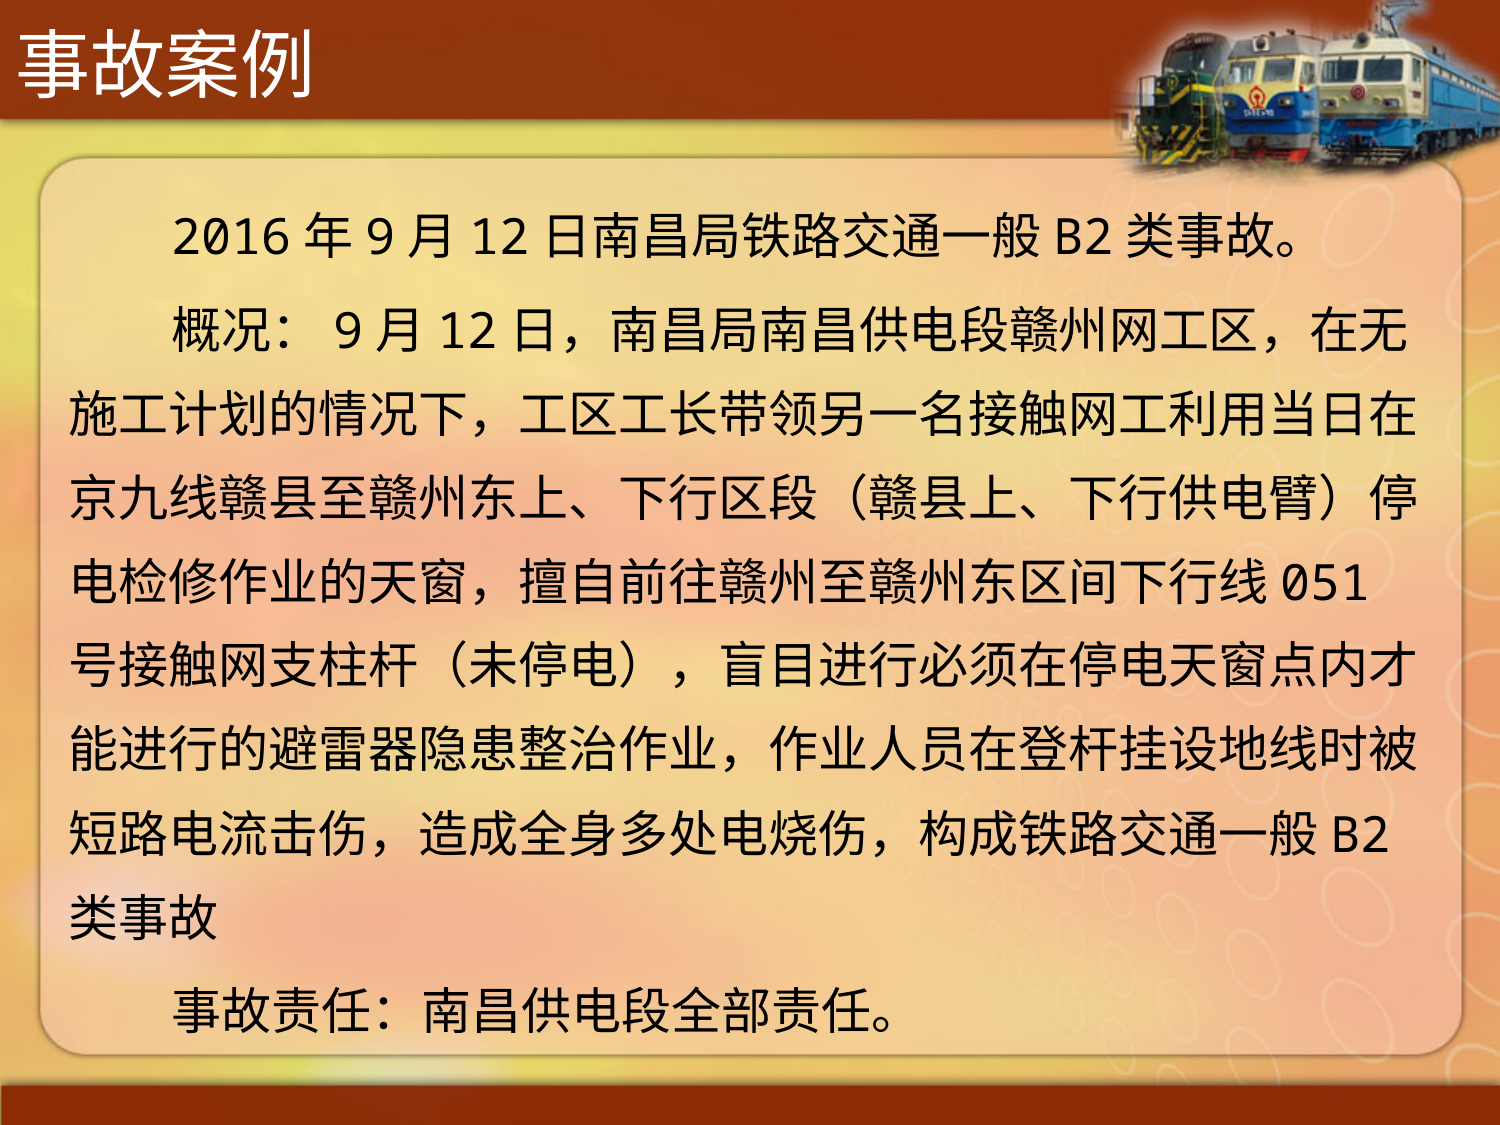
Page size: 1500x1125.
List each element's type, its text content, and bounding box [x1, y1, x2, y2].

title 事故案例 [0, 0, 1350, 126]
picture [0, 0, 1500, 1125]
list 2016年9月12日南昌局铁路交通一般B2类事故。 概况：9月12日，南昌局南昌供电段赣州网工区，在无施工计划的情况下，工区工长带领另一名接触网工利用当日在京九线赣县至赣州东上、下行区段（赣县上、下行供电臂）停电检修作业的天窗，擅自前往赣州至赣州东区间下行线051号接触网支柱杆（未停电），盲目进行必须在停电天窗点内才能进行的避雷器隐患整治作业，作业人员在登杆挂设地线时被短路电流击伤，造成全身多处电烧伤，构成铁路交通一般B2类事故 事故责任：南昌供电段全部责任。 [53, 172, 1447, 1083]
